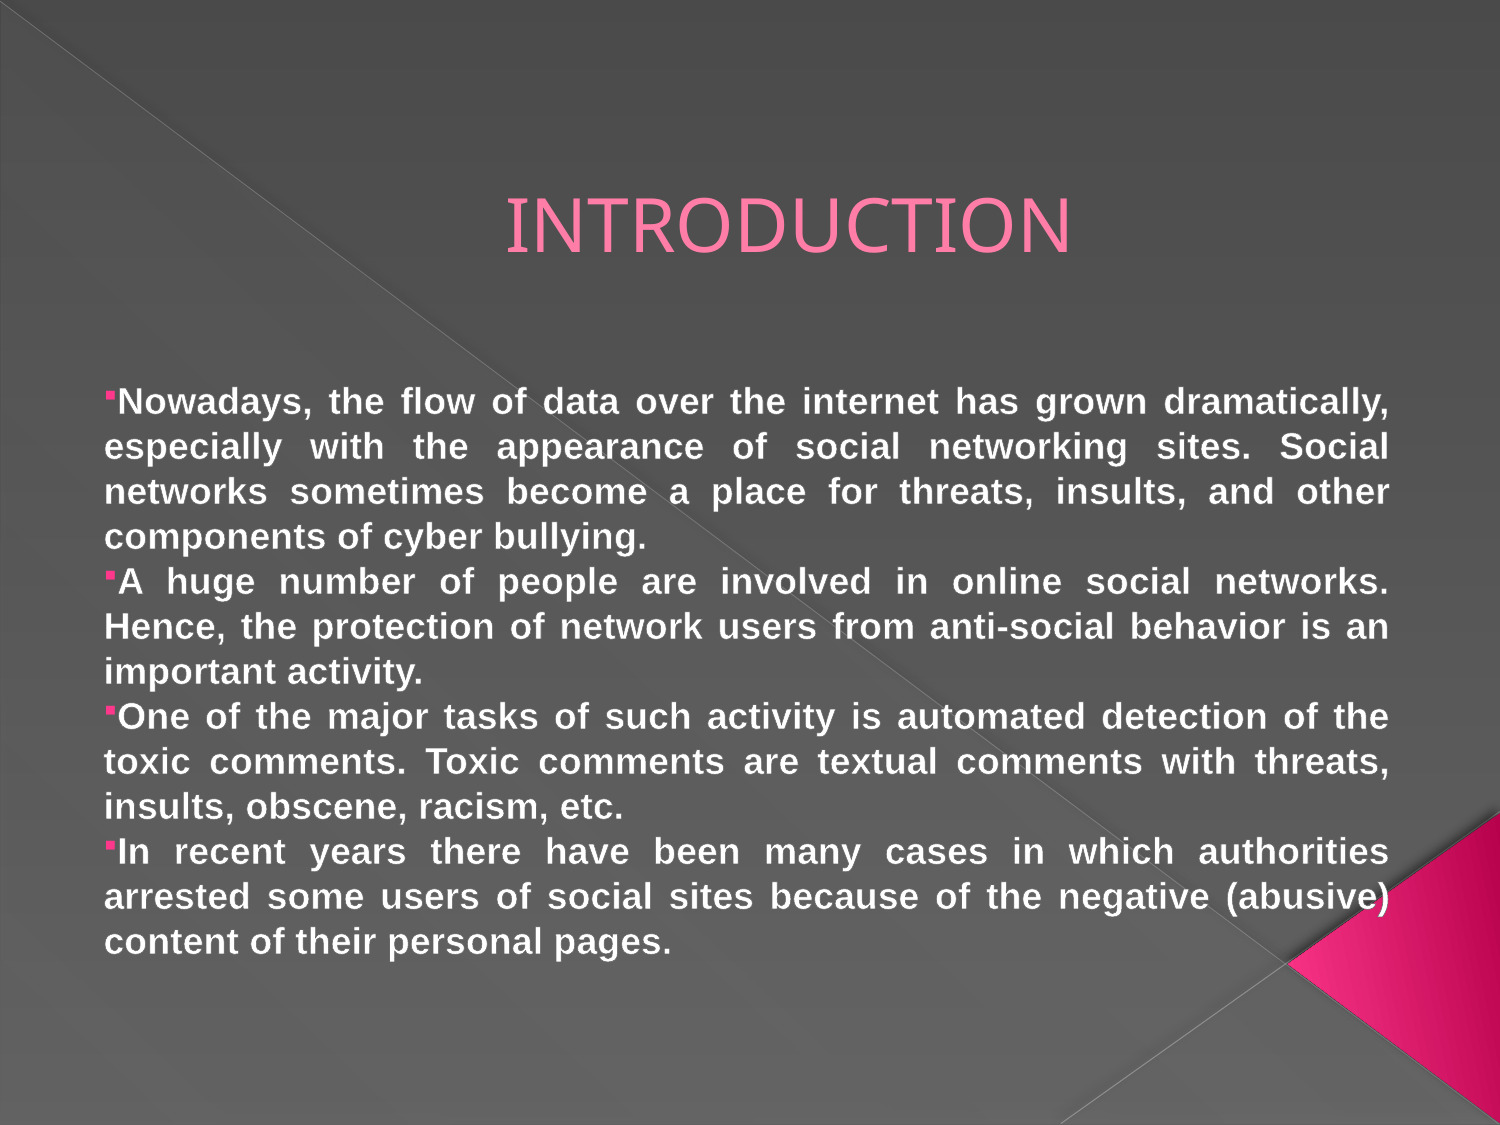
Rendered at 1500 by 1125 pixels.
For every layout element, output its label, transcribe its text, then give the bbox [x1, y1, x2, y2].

title INTRODUCTION [88, 127, 1412, 275]
subtitle Nowadays, the flow of data over the internet has grown dramatically, especially with the appearance of social networking sites. Social networks sometimes become a place for threats, insults, and other components of cyber bullying. A huge number of people are involved in online social networks. Hence, the protection of network users from anti-social behavior is an important activity. One of the major tasks of such activity is automated detection of the toxic comments. Toxic comments are textual comments with threats, insults, obscene, racism, etc. In recent years there have been many cases in which authorities arrested some users of social sites because of the negative (abusive) content of their personal pages. [88, 369, 1412, 1063]
